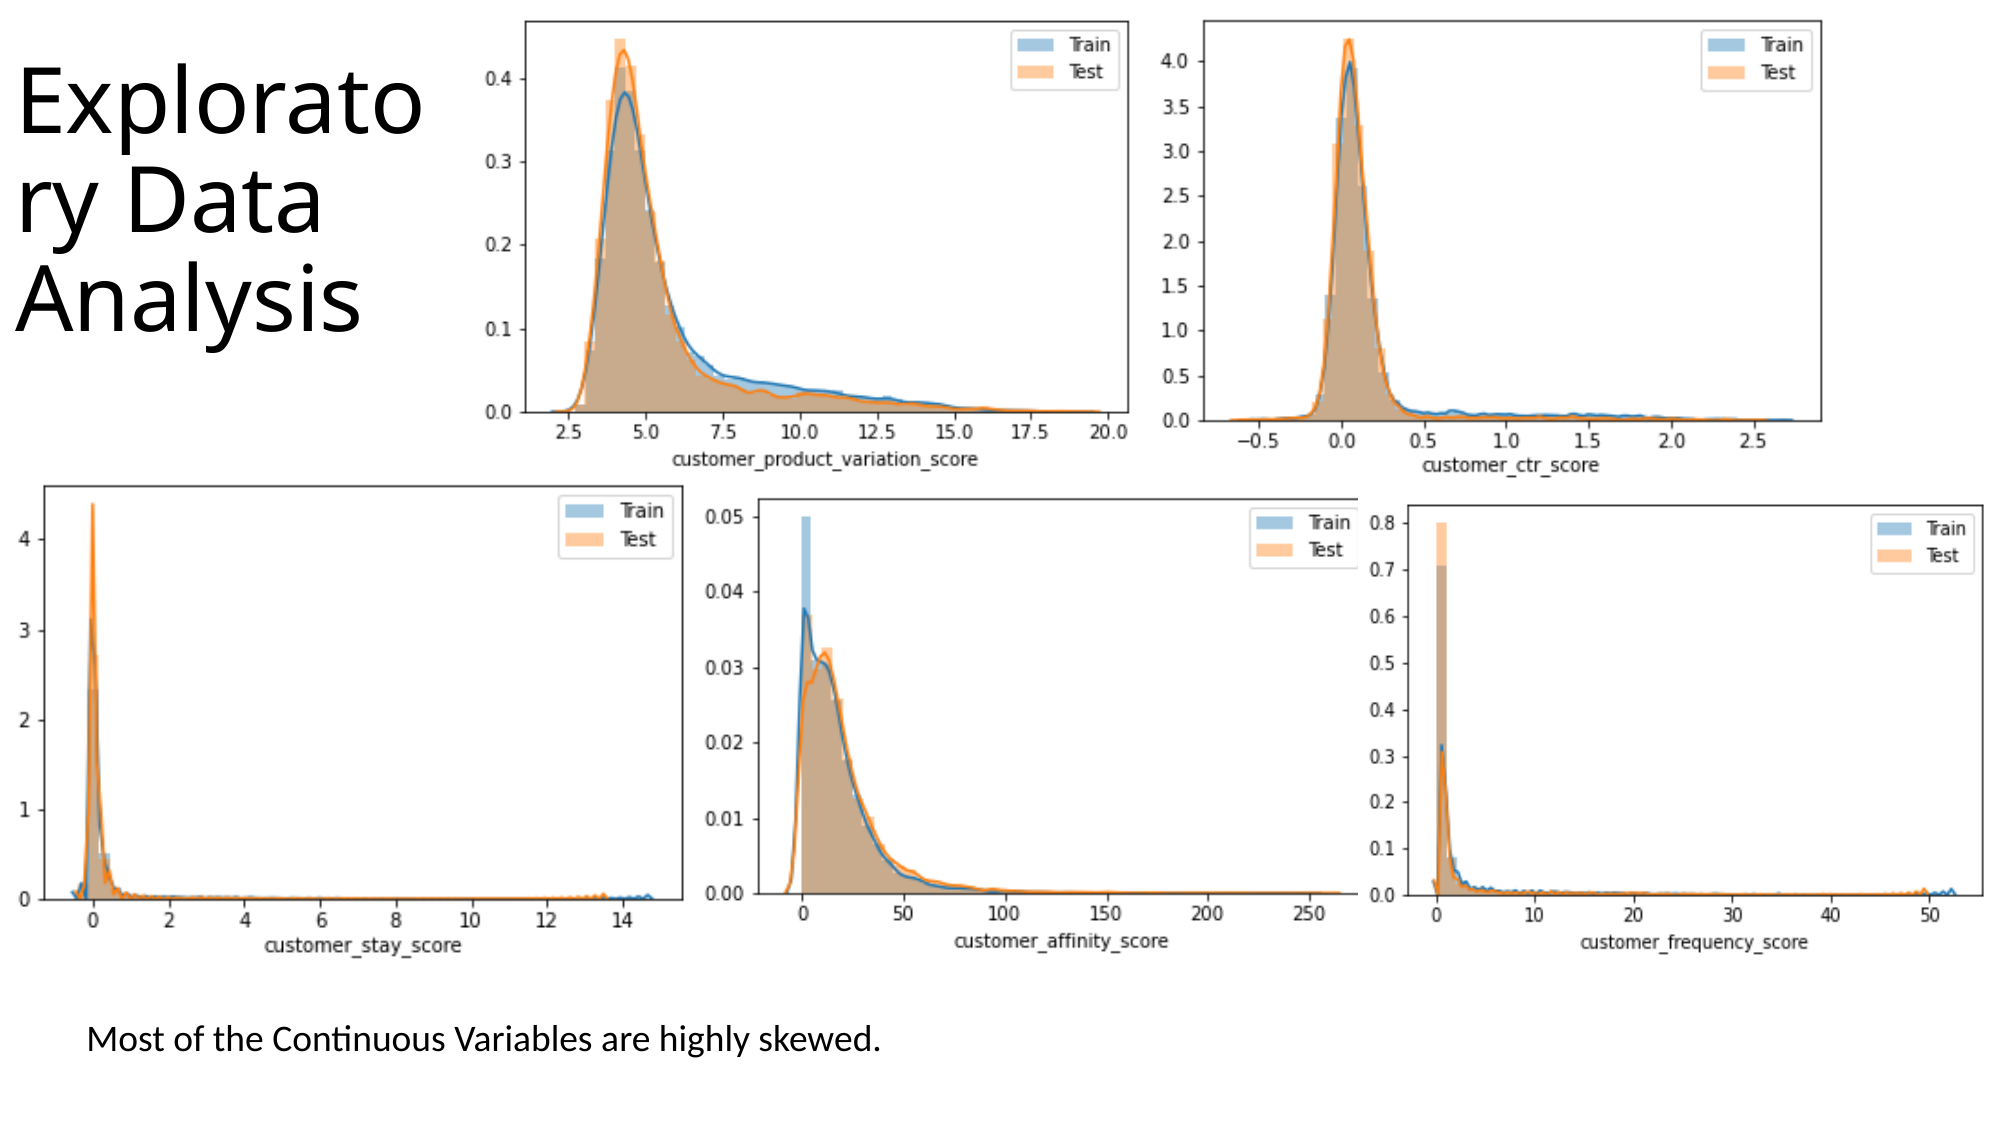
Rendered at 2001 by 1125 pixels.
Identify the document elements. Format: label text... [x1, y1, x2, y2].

picture [0, 0, 2000, 968]
title Exploratory Data Analysis [0, 0, 475, 406]
text_box Most of the Continuous Variables are highly skewed. [71, 1006, 1866, 1067]
